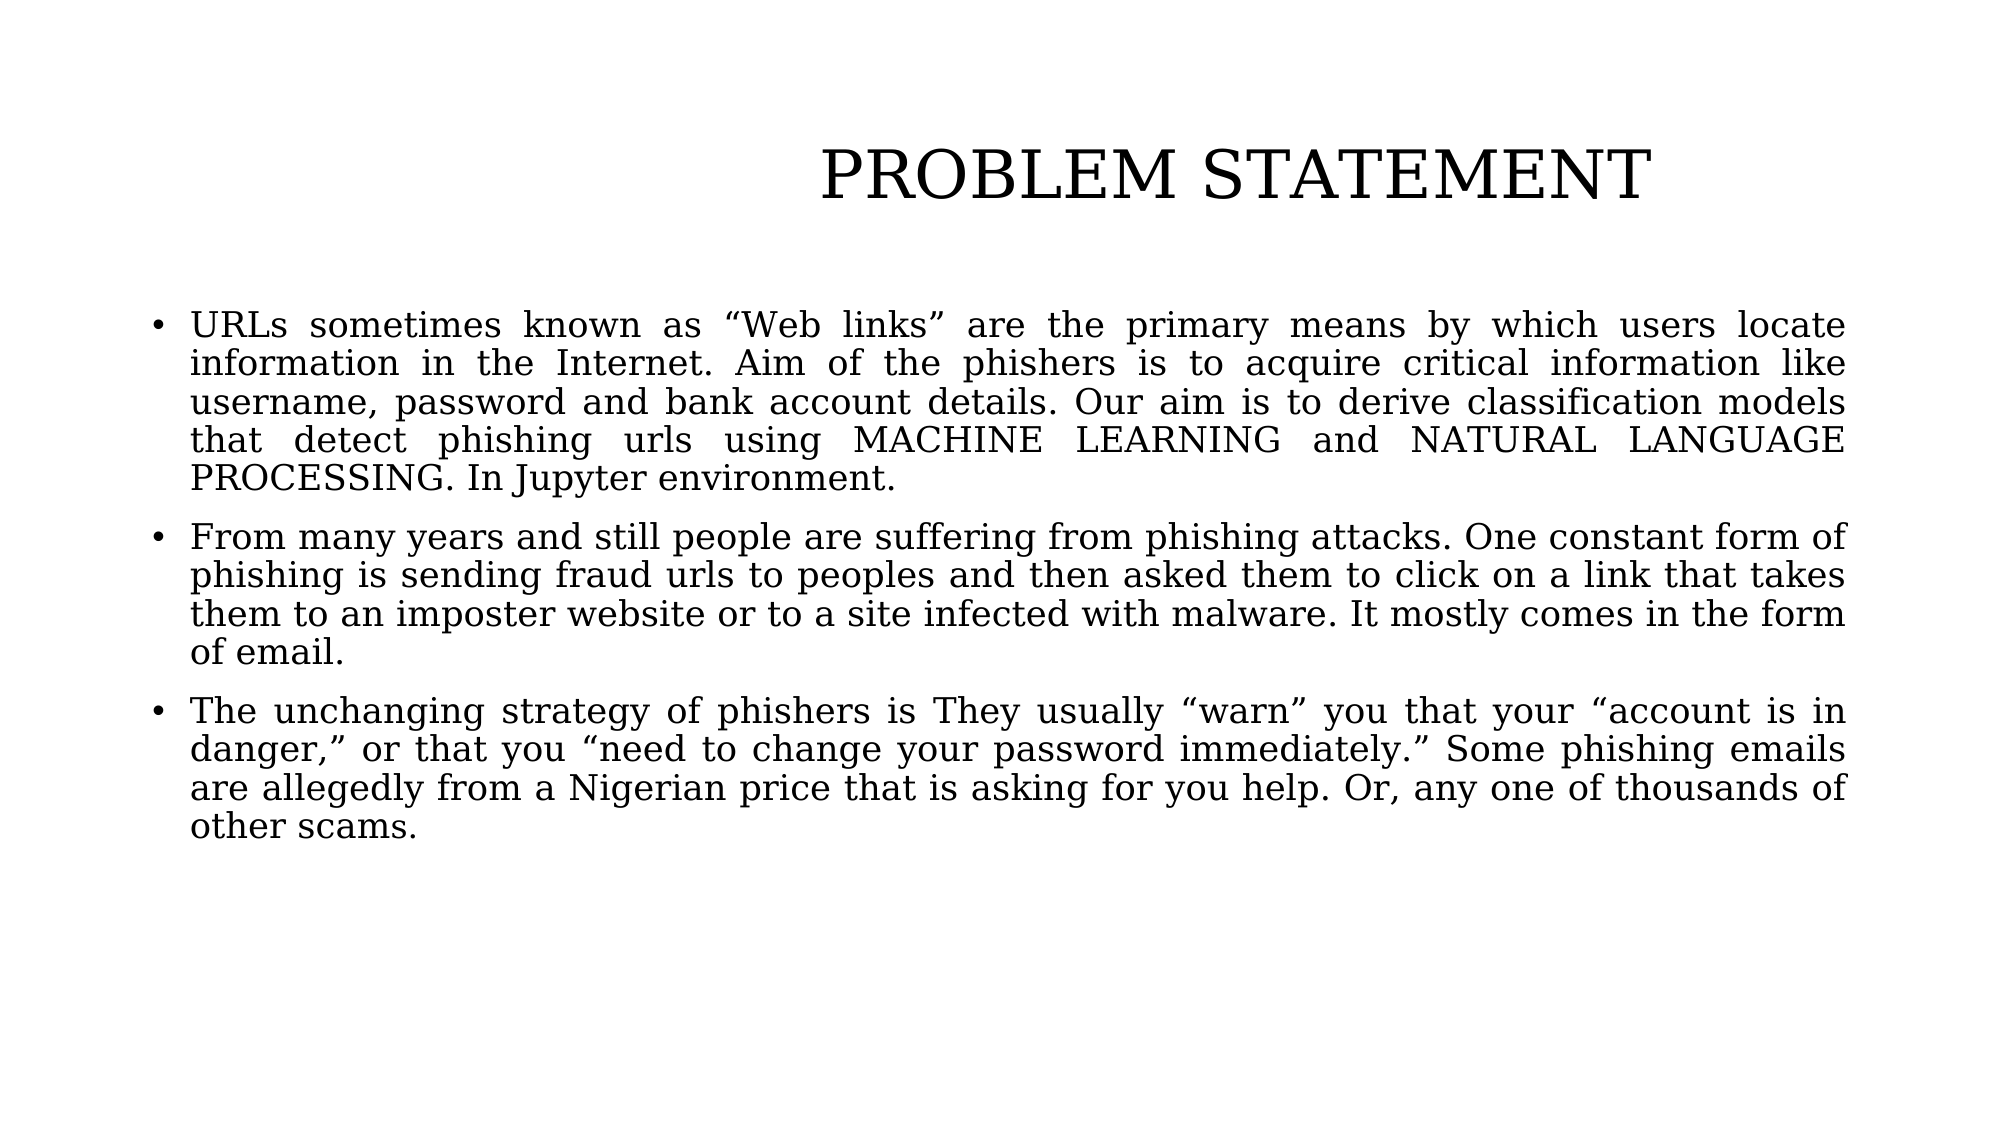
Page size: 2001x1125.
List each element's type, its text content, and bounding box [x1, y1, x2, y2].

list URLs sometimes known as “Web links” are the primary means by which users locate information in the Internet. Aim of the phishers is to acquire critical information like username, password and bank account details. Our aim is to derive classification models that detect phishing urls using MACHINE LEARNING and NATURAL LANGUAGE PROCESSING. In Jupyter environment. From many years and still people are suffering from phishing attacks. One constant form of phishing is sending fraud urls to peoples and then asked them to click on a link that takes them to an imposter website or to a site infected with malware. It mostly comes in the form of email. The unchanging strategy of phishers is They usually “warn” you that your “account is in danger,” or that you “need to change your password immediately.” Some phishing emails are allegedly from a Nigerian price that is asking for you help. Or, any one of thousands of other scams. [137, 299, 1863, 1014]
title PROBLEM STATEMENT [137, 59, 1863, 278]
